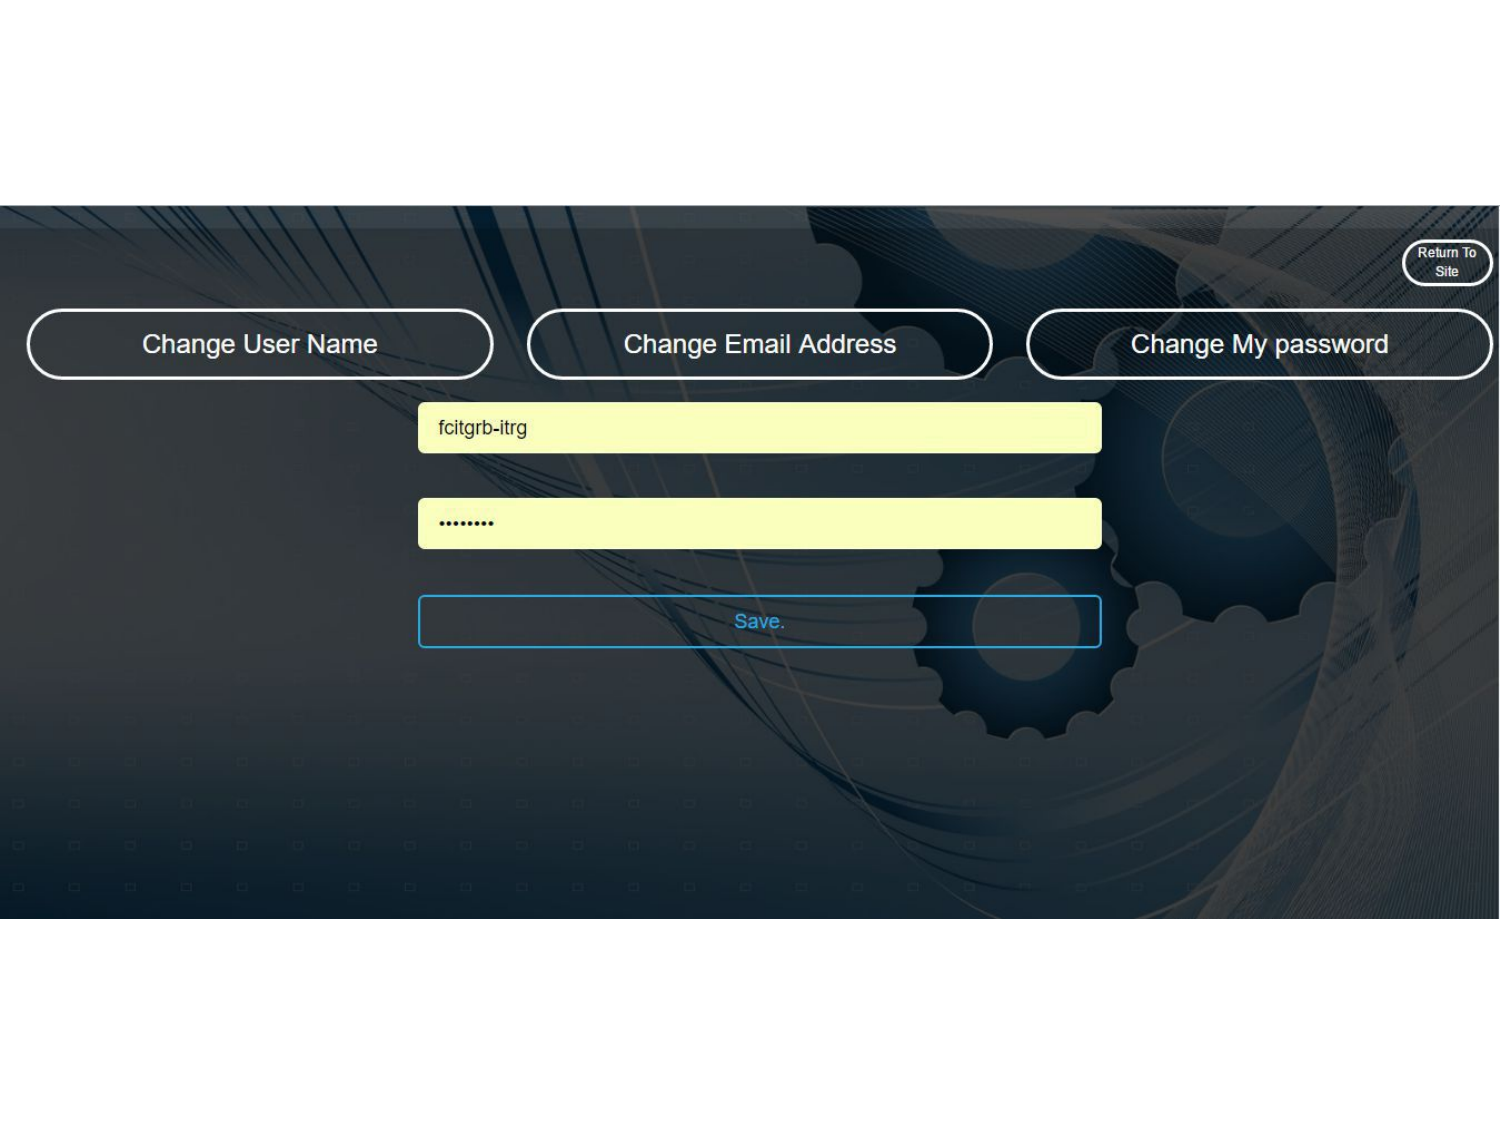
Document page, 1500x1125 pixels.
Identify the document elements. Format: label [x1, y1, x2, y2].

picture [0, 205, 1500, 919]
